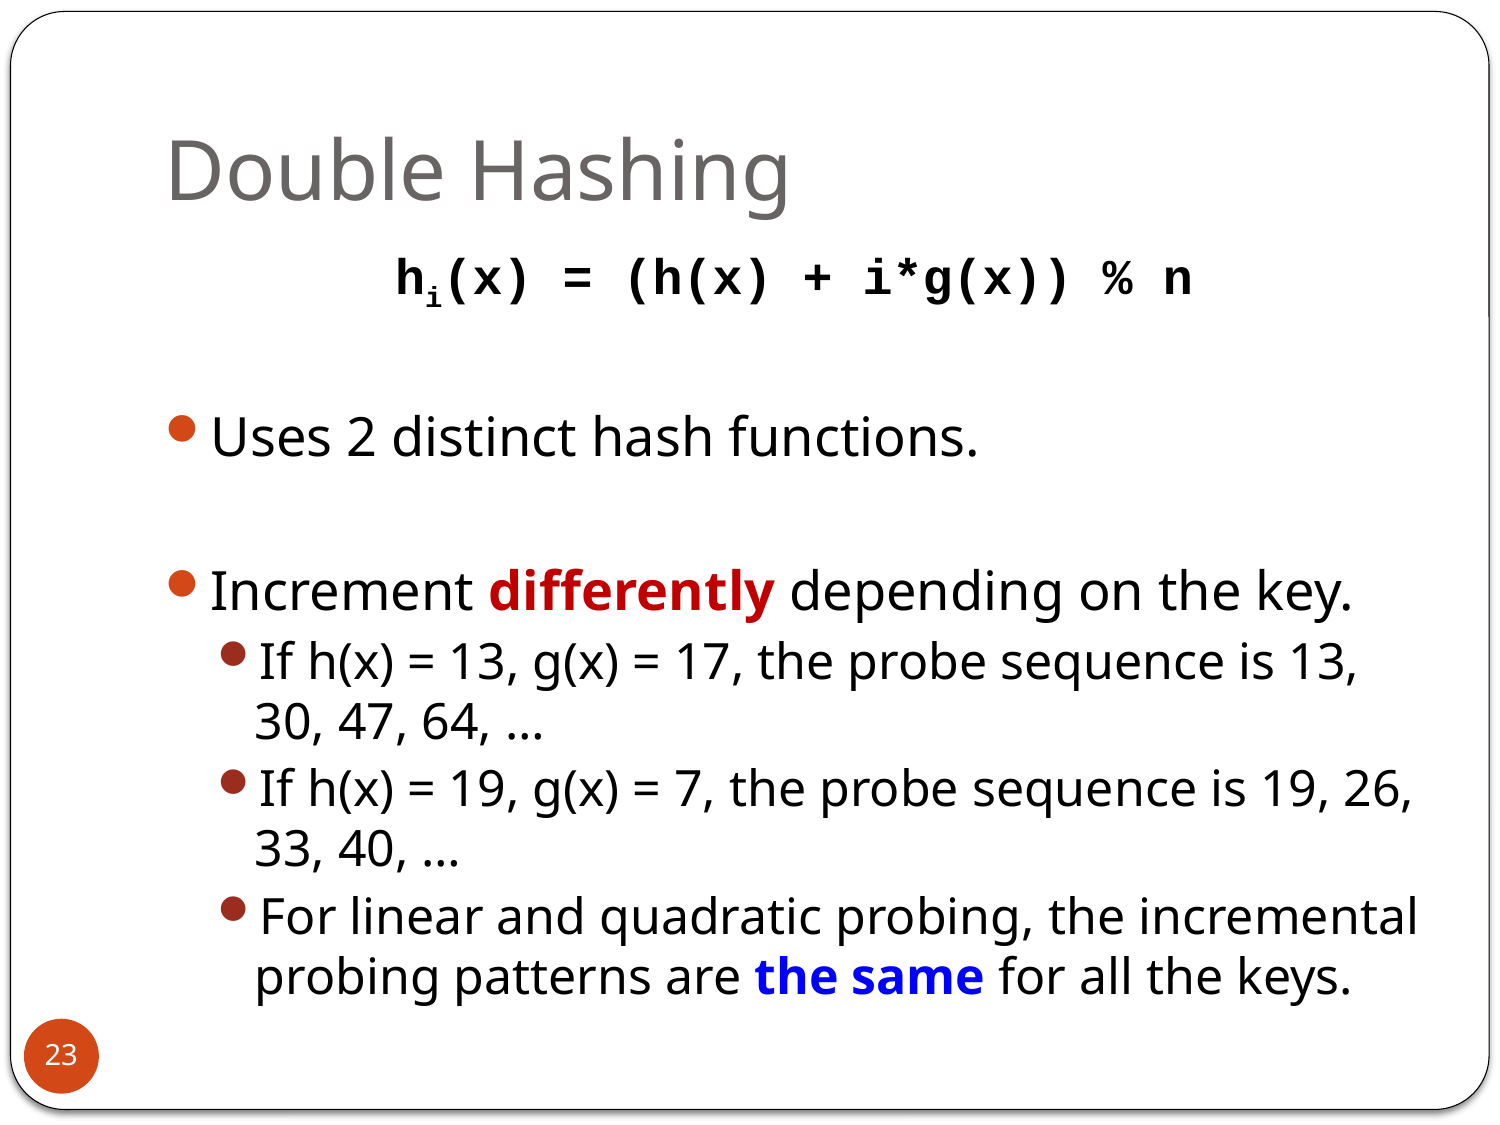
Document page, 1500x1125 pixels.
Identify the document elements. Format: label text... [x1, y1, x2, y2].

title Double Hashing [150, 45, 1425, 233]
slide_number 23 [23, 1018, 99, 1094]
list hi(x) = (h(x) + i*g(x)) % n Uses 2 distinct hash functions. Increment differently depending on the key. If h(x) = 13, g(x) = 17, the probe sequence is 13, 30, 47, 64, … If h(x) = 19, g(x) = 7, the probe sequence is 19, 26, 33, 40, … For linear and quadratic probing, the incremental probing patterns are the same for all the keys. [150, 237, 1438, 988]
